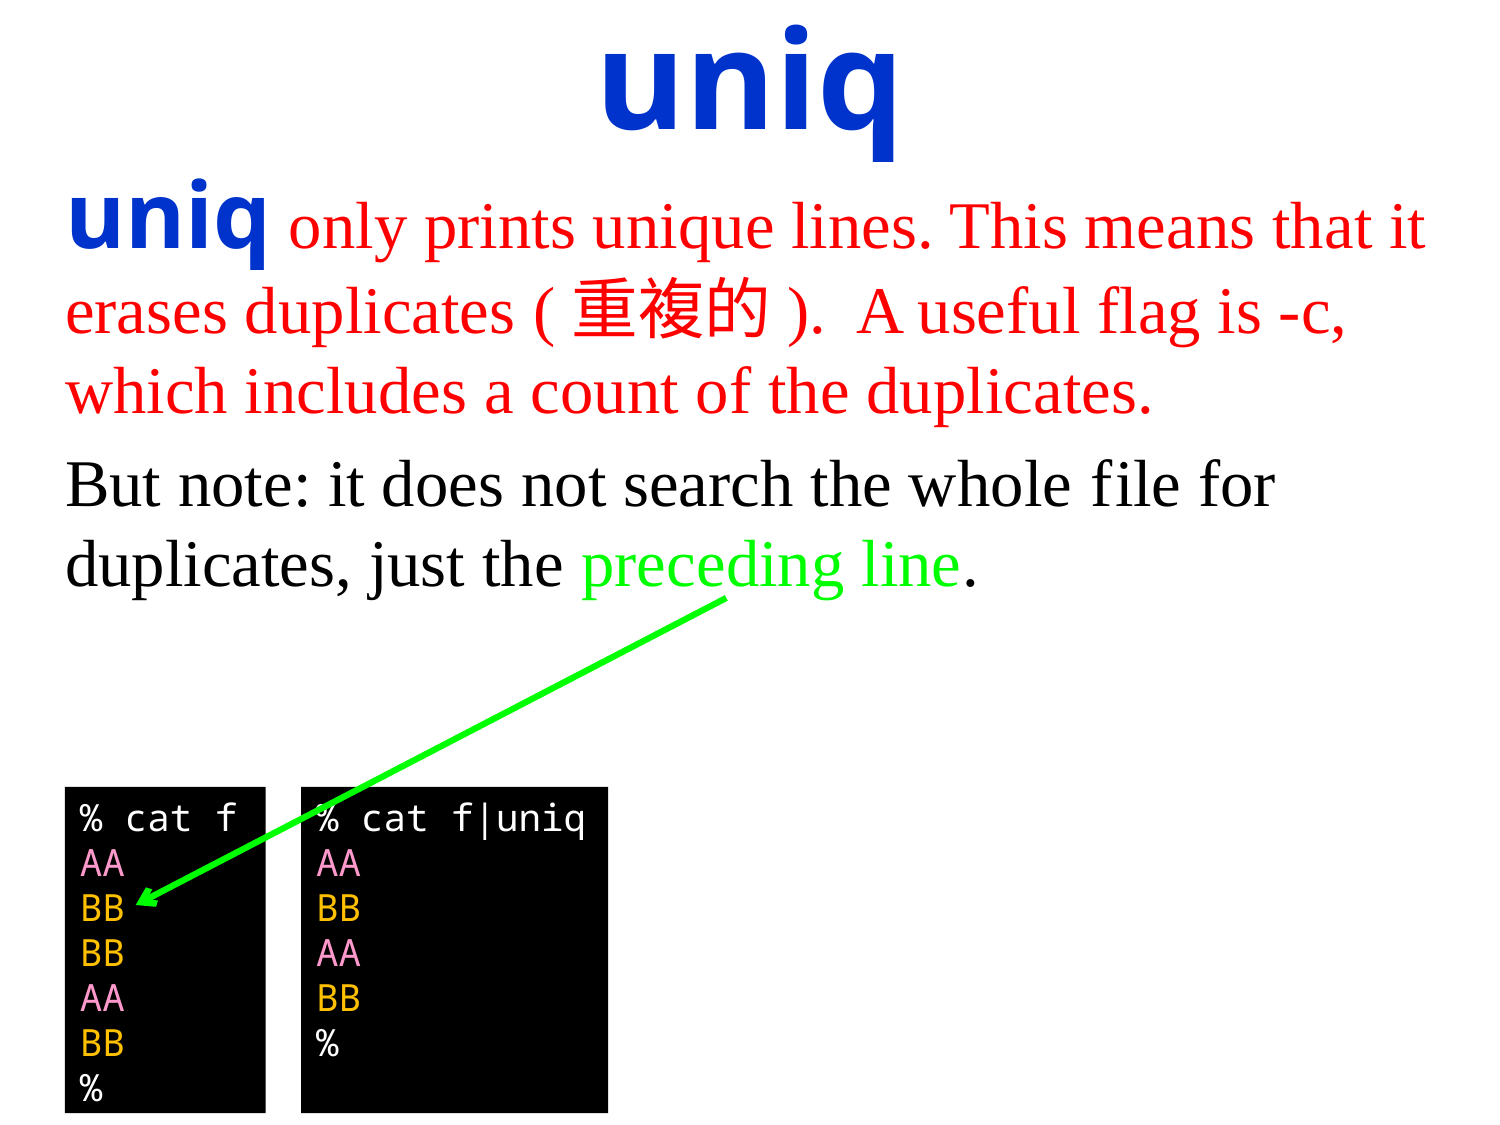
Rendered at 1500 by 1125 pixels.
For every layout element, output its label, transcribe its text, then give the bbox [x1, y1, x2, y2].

text_box % cat f|uniq AA BB AA BB % [301, 914, 609, 1114]
list uniq only prints unique lines. This means that it erases duplicates (重複的). A useful flag is -c, which includes a count of the duplicates. But note: it does not search the whole file for duplicates, just the preceding line. [49, 148, 1451, 799]
text_box % cat f AA BB BB AA BB % [64, 786, 266, 1114]
text_box uniq [74, 0, 1425, 167]
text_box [135, 597, 727, 906]
